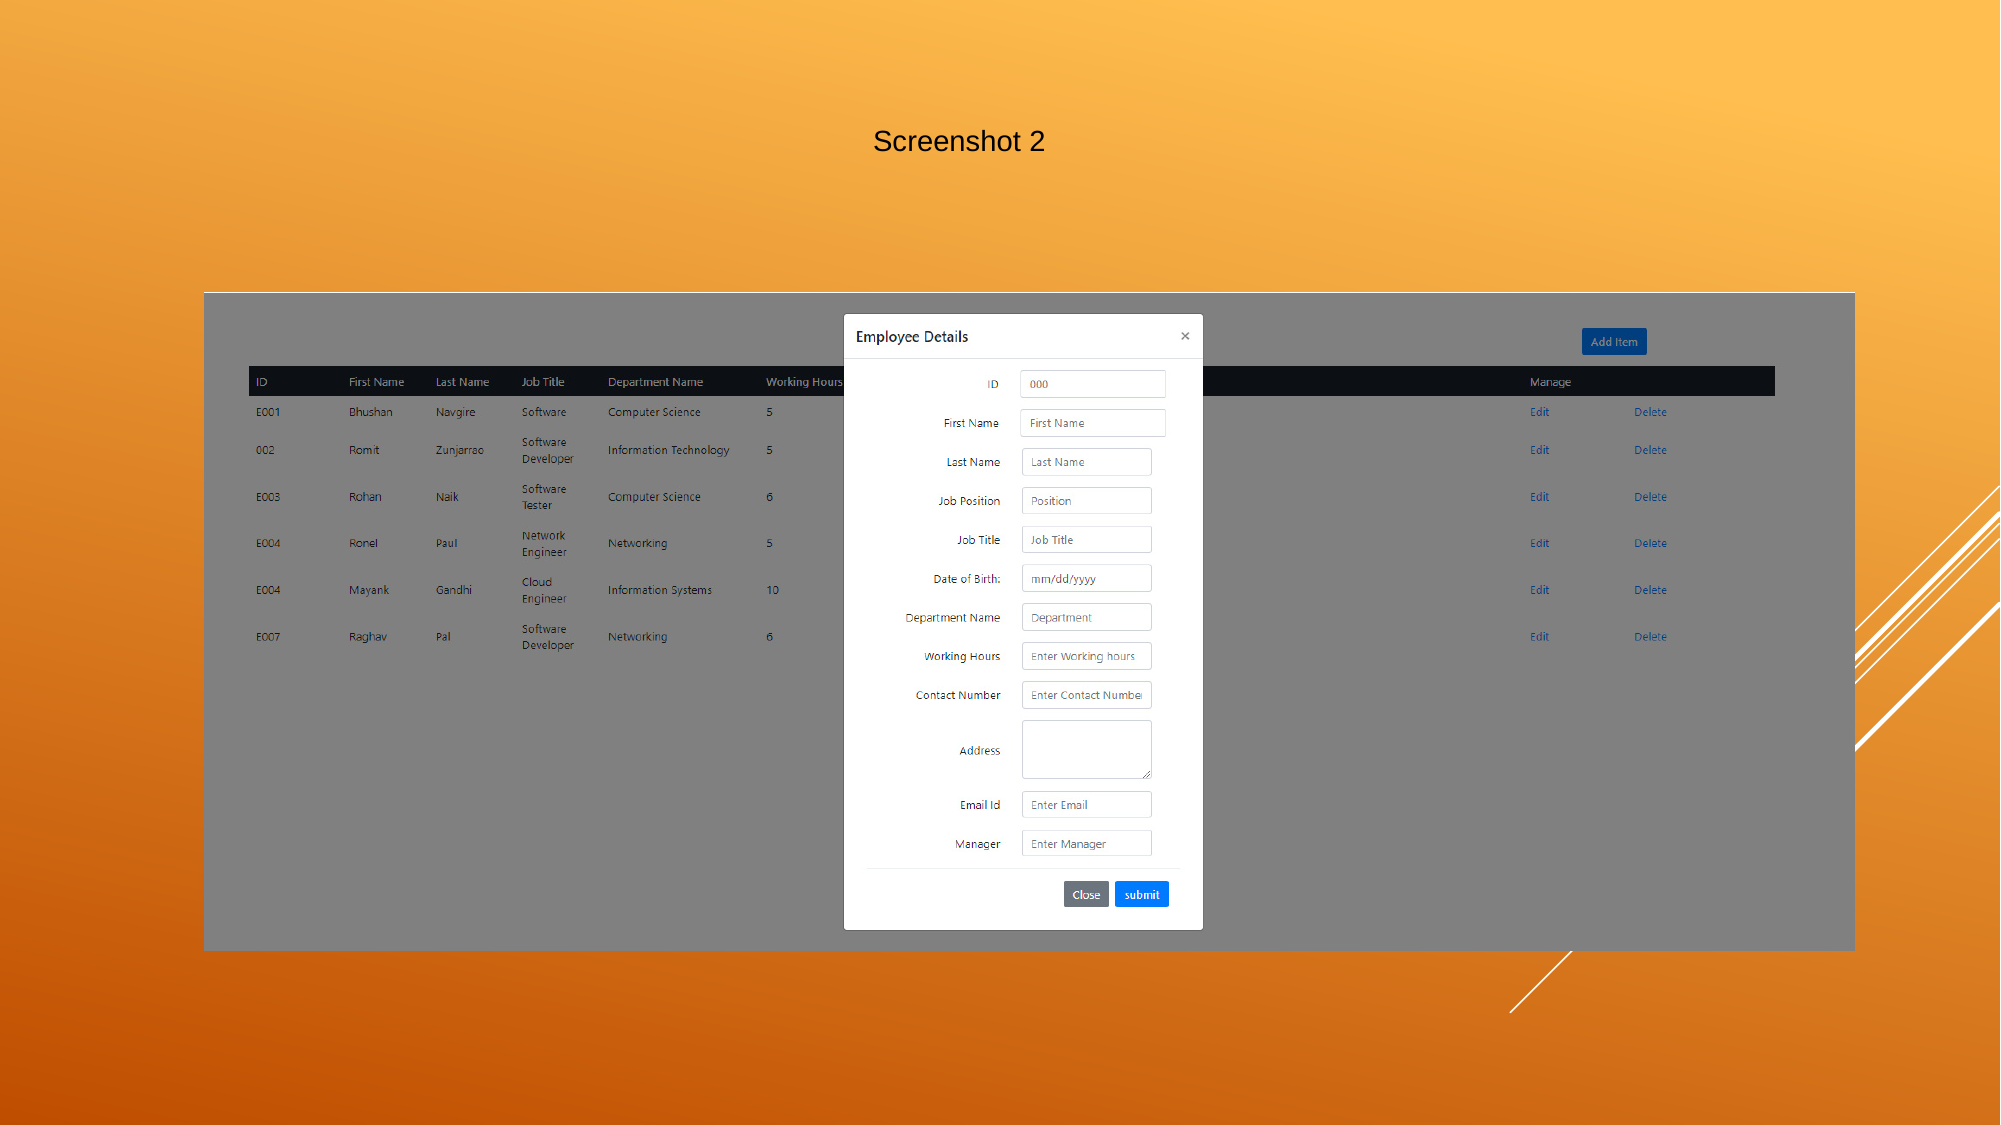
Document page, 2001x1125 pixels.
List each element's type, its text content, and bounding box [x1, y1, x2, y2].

picture [204, 291, 1855, 951]
text_box Screenshot 2 [858, 114, 1267, 165]
